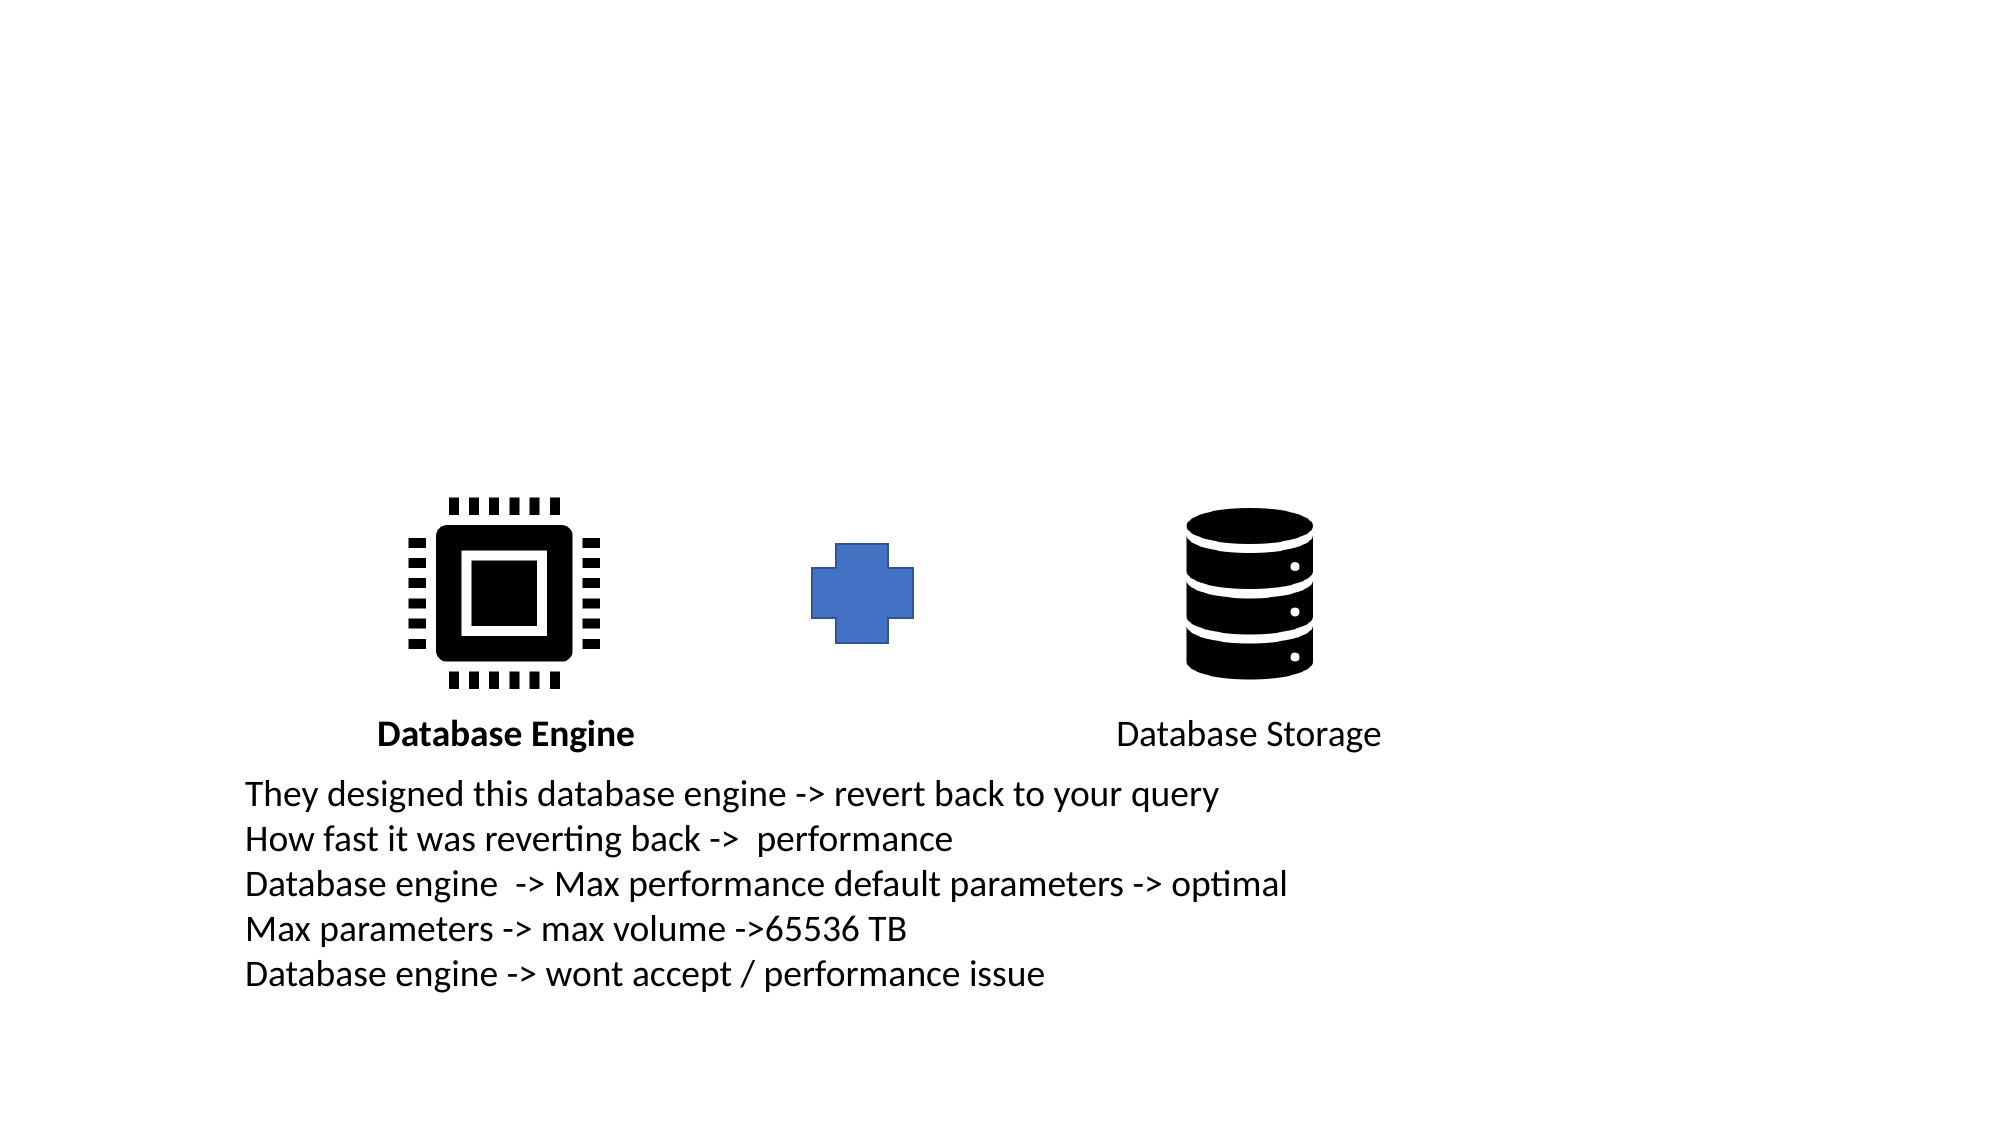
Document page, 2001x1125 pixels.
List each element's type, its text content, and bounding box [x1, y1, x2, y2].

text_box They designed this database engine -> revert back to your query How fast it was reverting back -> performance Database engine -> Max performance default parameters -> optimal Max parameters -> max volume ->65536 TB Database engine -> wont accept / performance issue [230, 761, 1305, 1002]
text_box [811, 543, 914, 644]
picture [383, 472, 625, 714]
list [1141, 485, 1358, 702]
text_box Database Engine [362, 701, 651, 761]
text_box Database Storage [1101, 701, 1397, 761]
